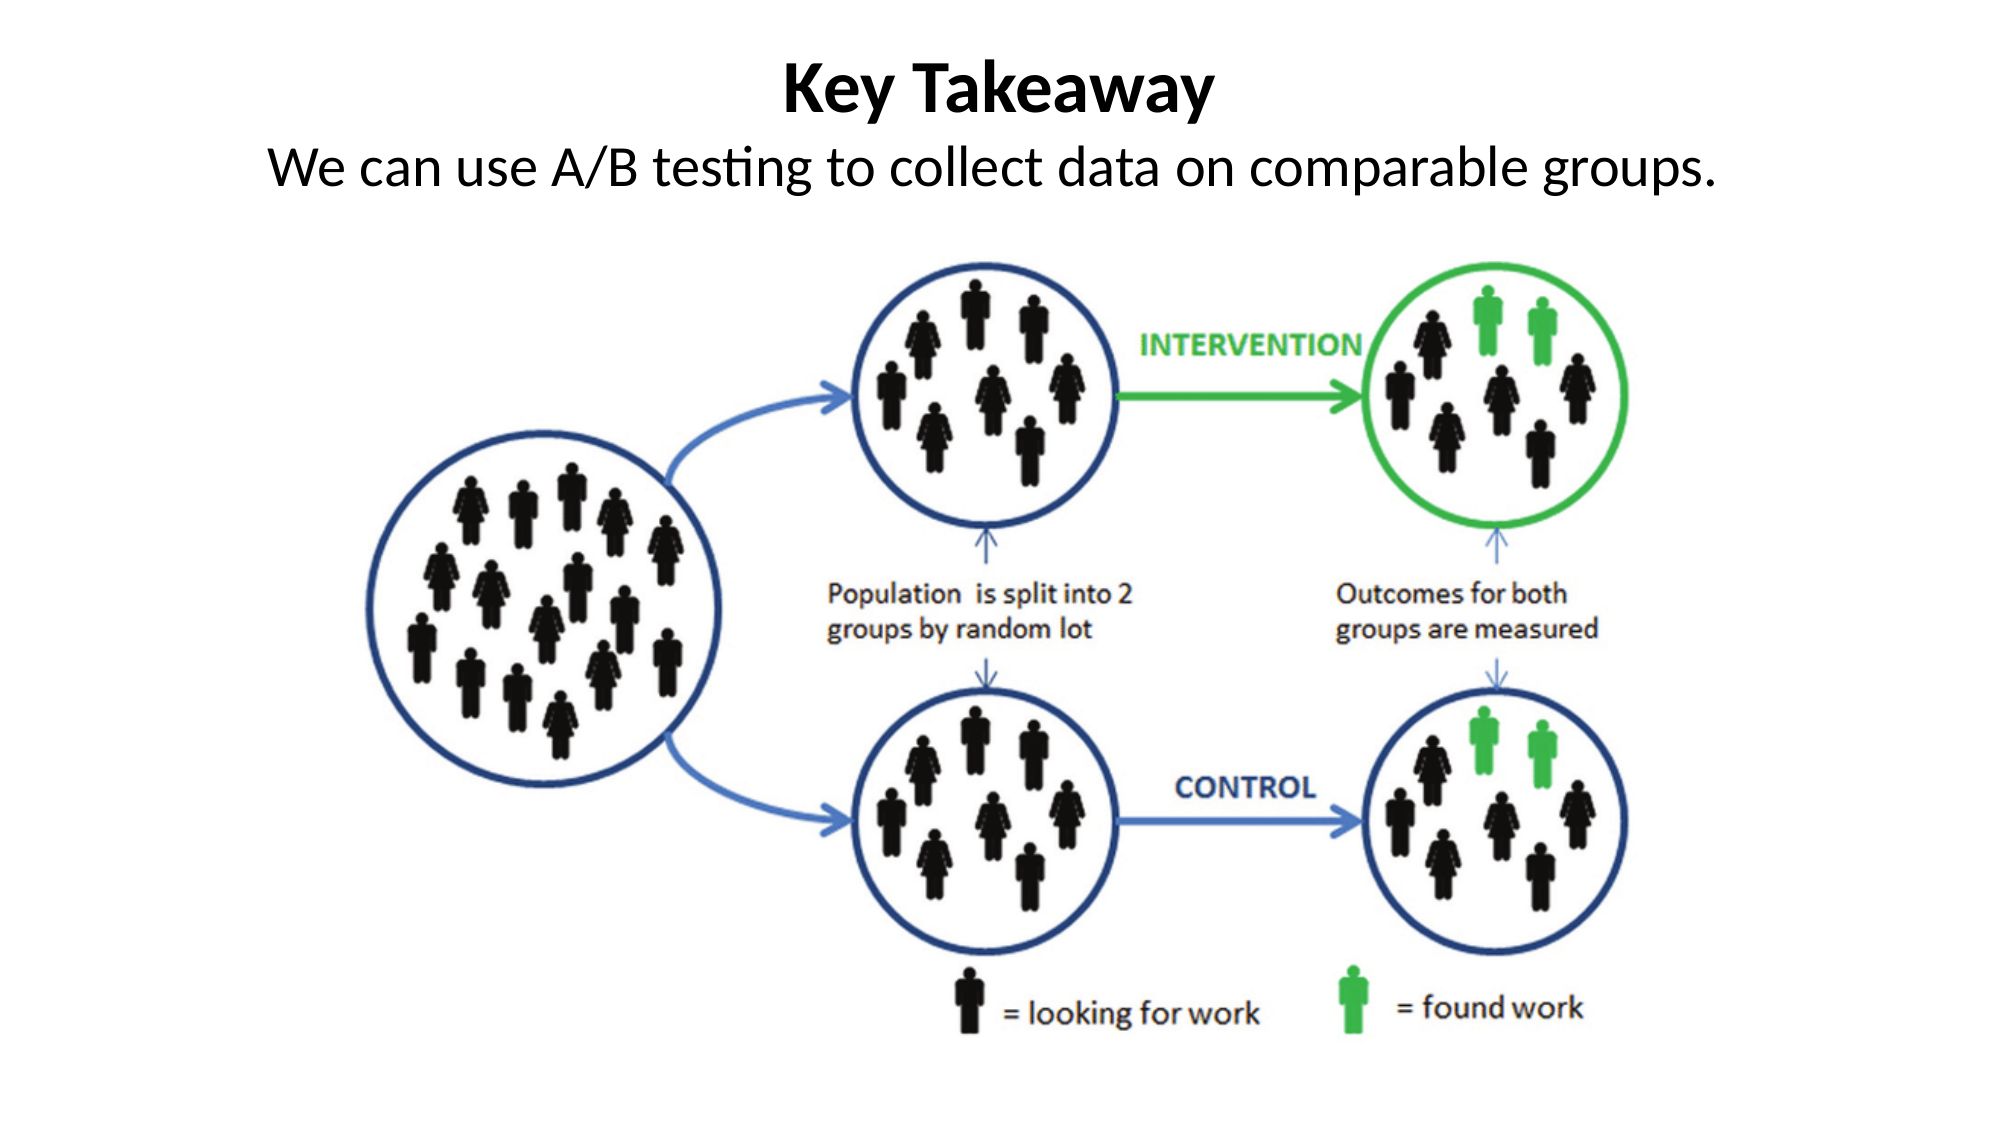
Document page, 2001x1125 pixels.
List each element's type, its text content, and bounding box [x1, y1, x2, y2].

picture [354, 257, 1646, 1043]
text_box Key Takeaway We can use A/B testing to collect data on comparable groups. [253, 30, 1747, 276]
